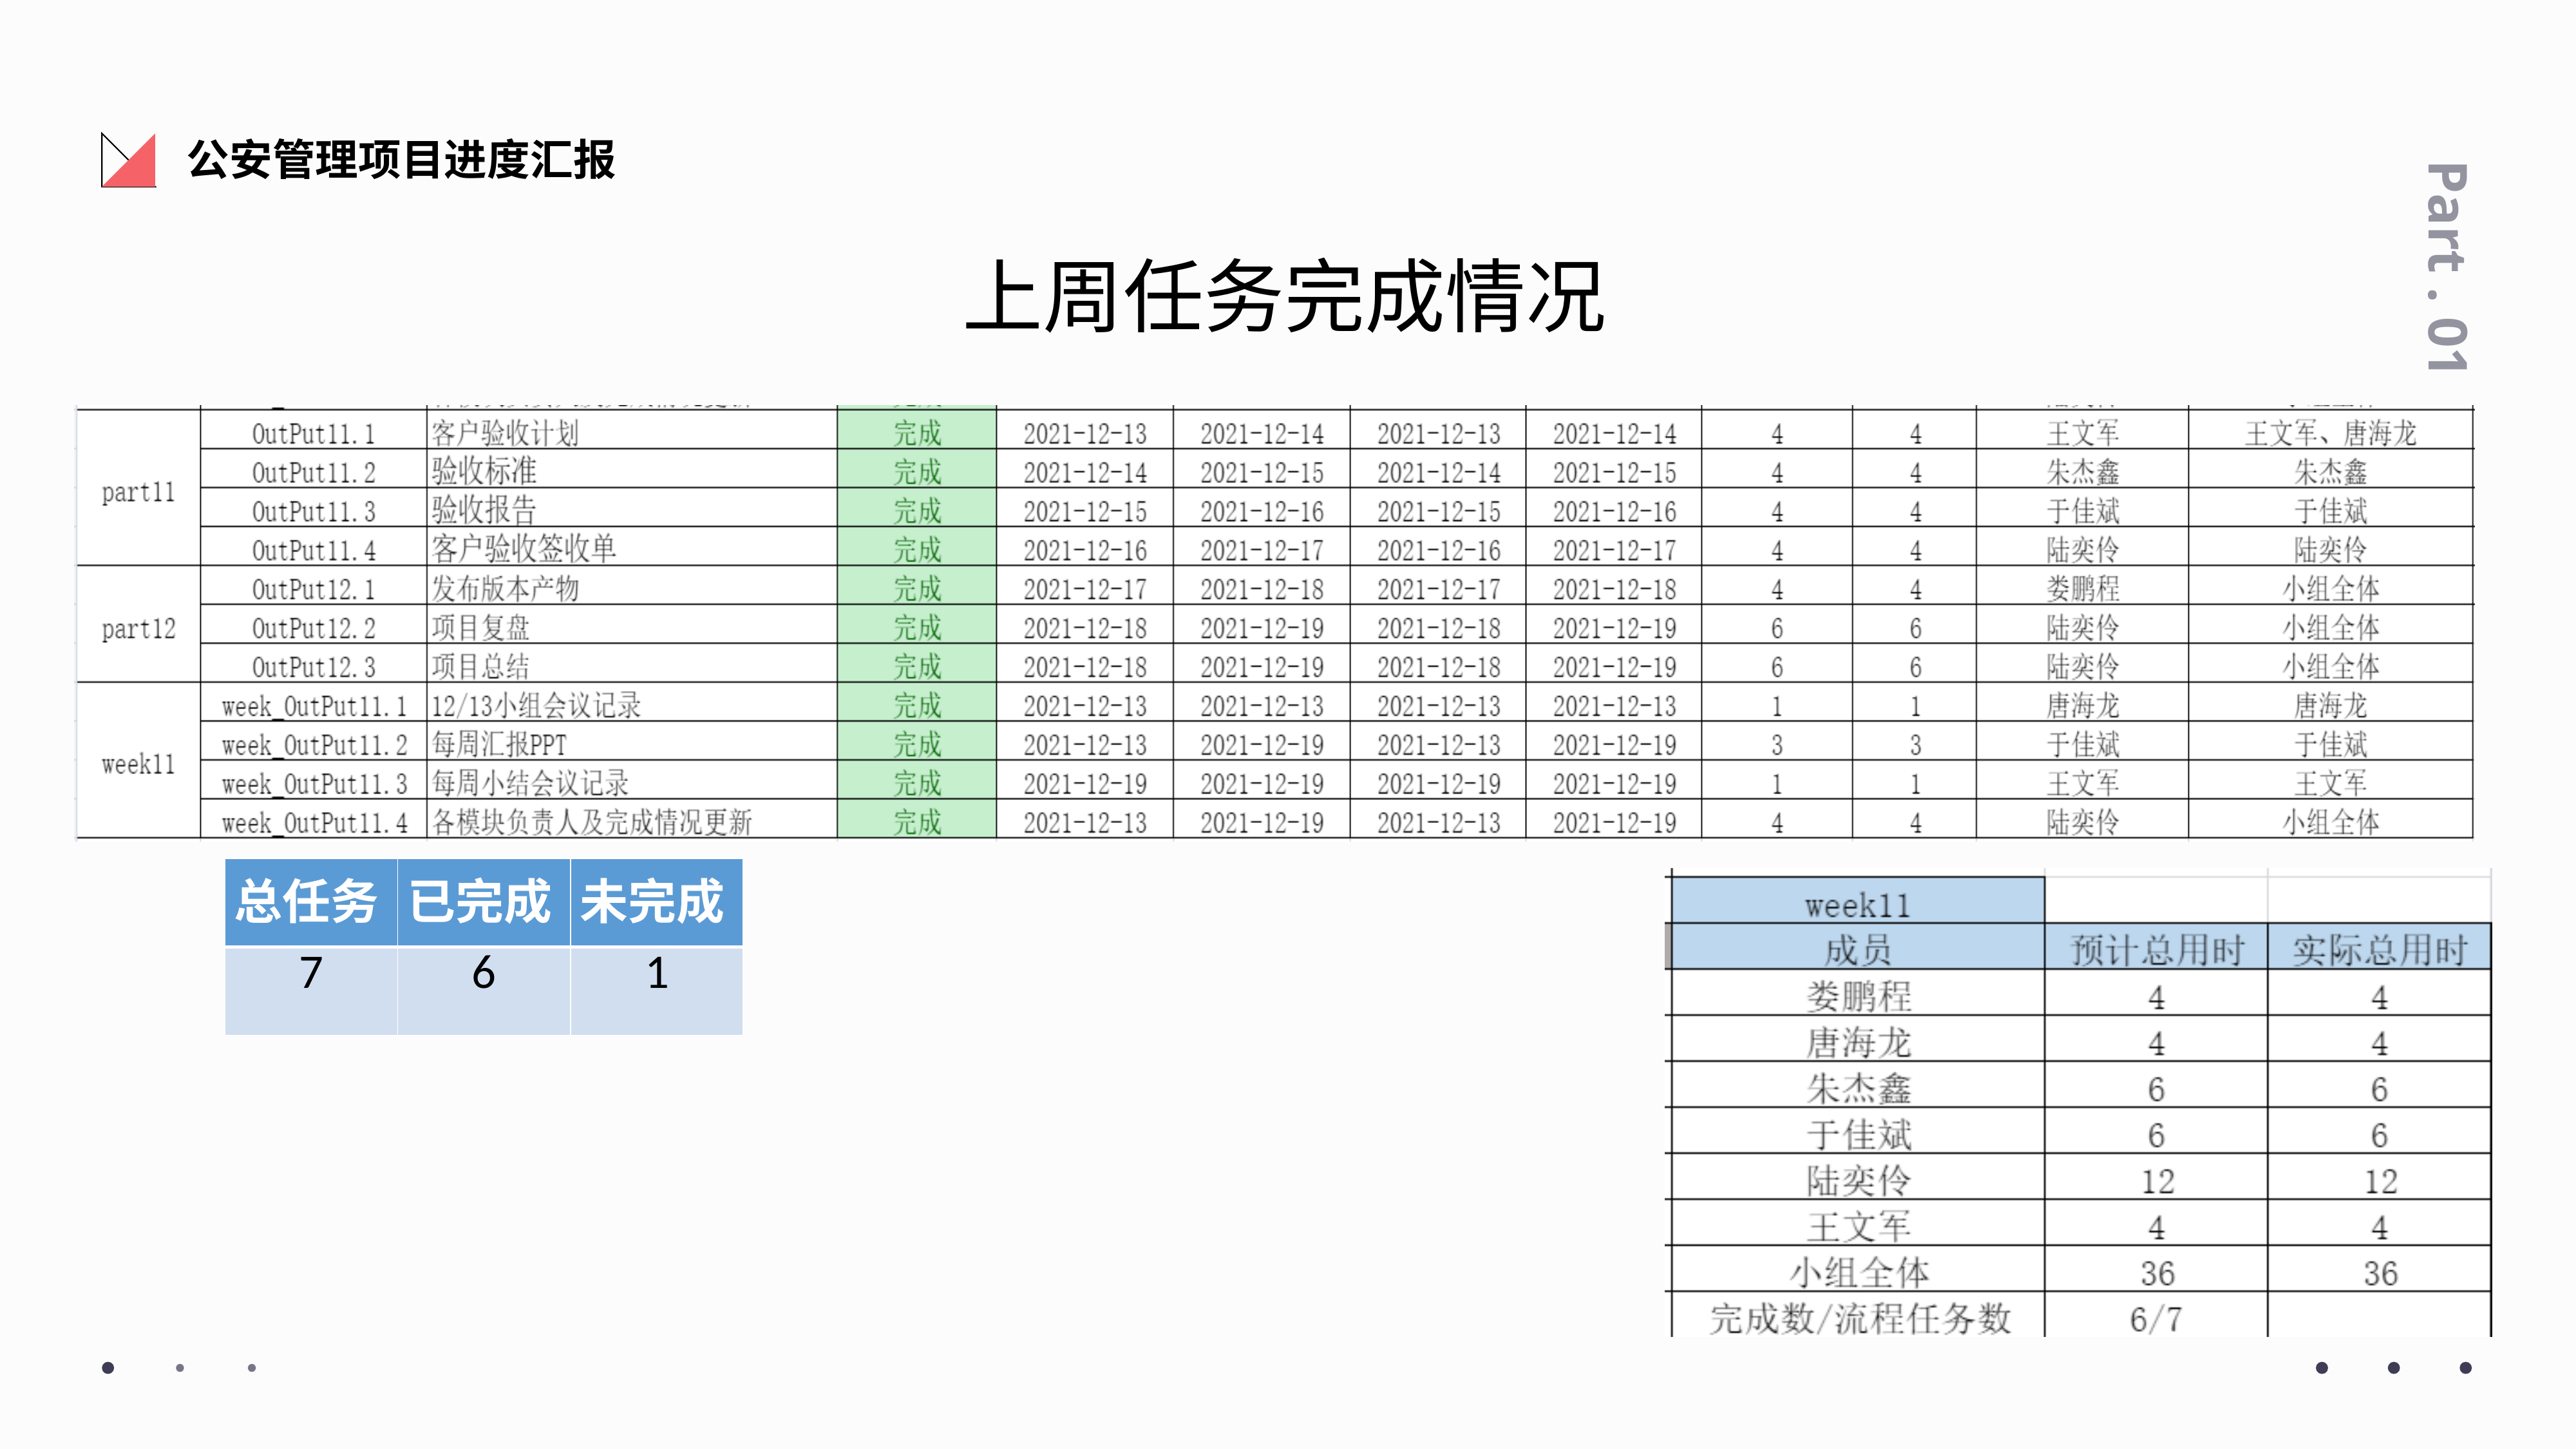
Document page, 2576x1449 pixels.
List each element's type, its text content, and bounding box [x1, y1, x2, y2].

table_header 未完成 [571, 859, 743, 945]
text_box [102, 133, 155, 187]
table_cell 1 [571, 949, 743, 1035]
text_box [2316, 1361, 2472, 1374]
picture [1665, 868, 2492, 1337]
picture [74, 405, 2475, 842]
table_cell 6 [398, 949, 570, 1035]
table_header 总任务 [225, 859, 397, 945]
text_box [102, 1361, 256, 1374]
table_cell 7 [225, 949, 397, 1035]
text_box 公安管理项目进度汇报 [186, 142, 799, 187]
table_header 已完成 [398, 859, 570, 945]
text_box Part . 01 [2415, 160, 2470, 405]
text_box 上周任务完成情况 [962, 245, 1614, 343]
